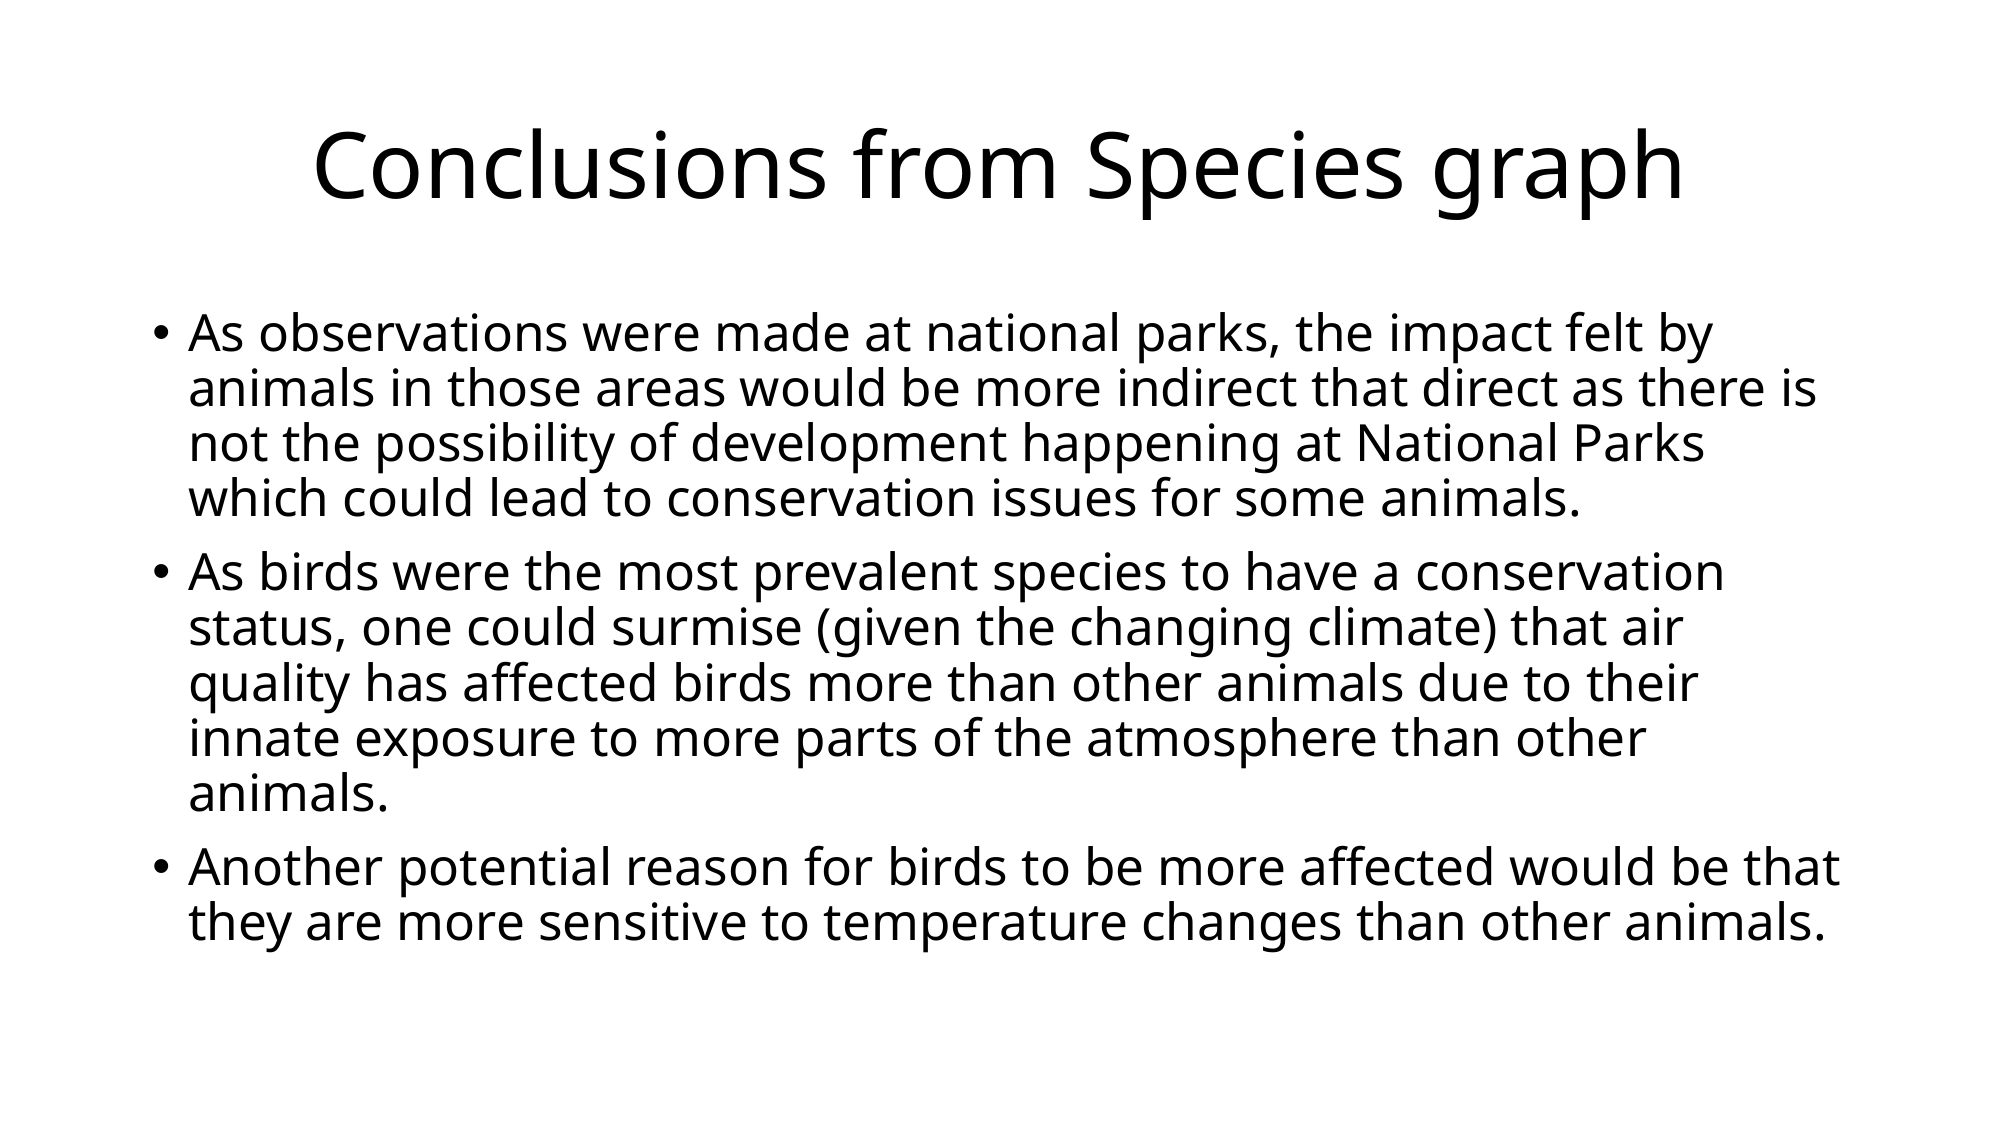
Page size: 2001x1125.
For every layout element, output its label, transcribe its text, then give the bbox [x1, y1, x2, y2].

title Conclusions from Species graph [137, 59, 1863, 278]
list As observations were made at national parks, the impact felt by animals in those areas would be more indirect that direct as there is not the possibility of development happening at National Parks which could lead to conservation issues for some animals. As birds were the most prevalent species to have a conservation status, one could surmise (given the changing climate) that air quality has affected birds more than other animals due to their innate exposure to more parts of the atmosphere than other animals. Another potential reason for birds to be more affected would be that they are more sensitive to temperature changes than other animals. [137, 299, 1863, 1014]
